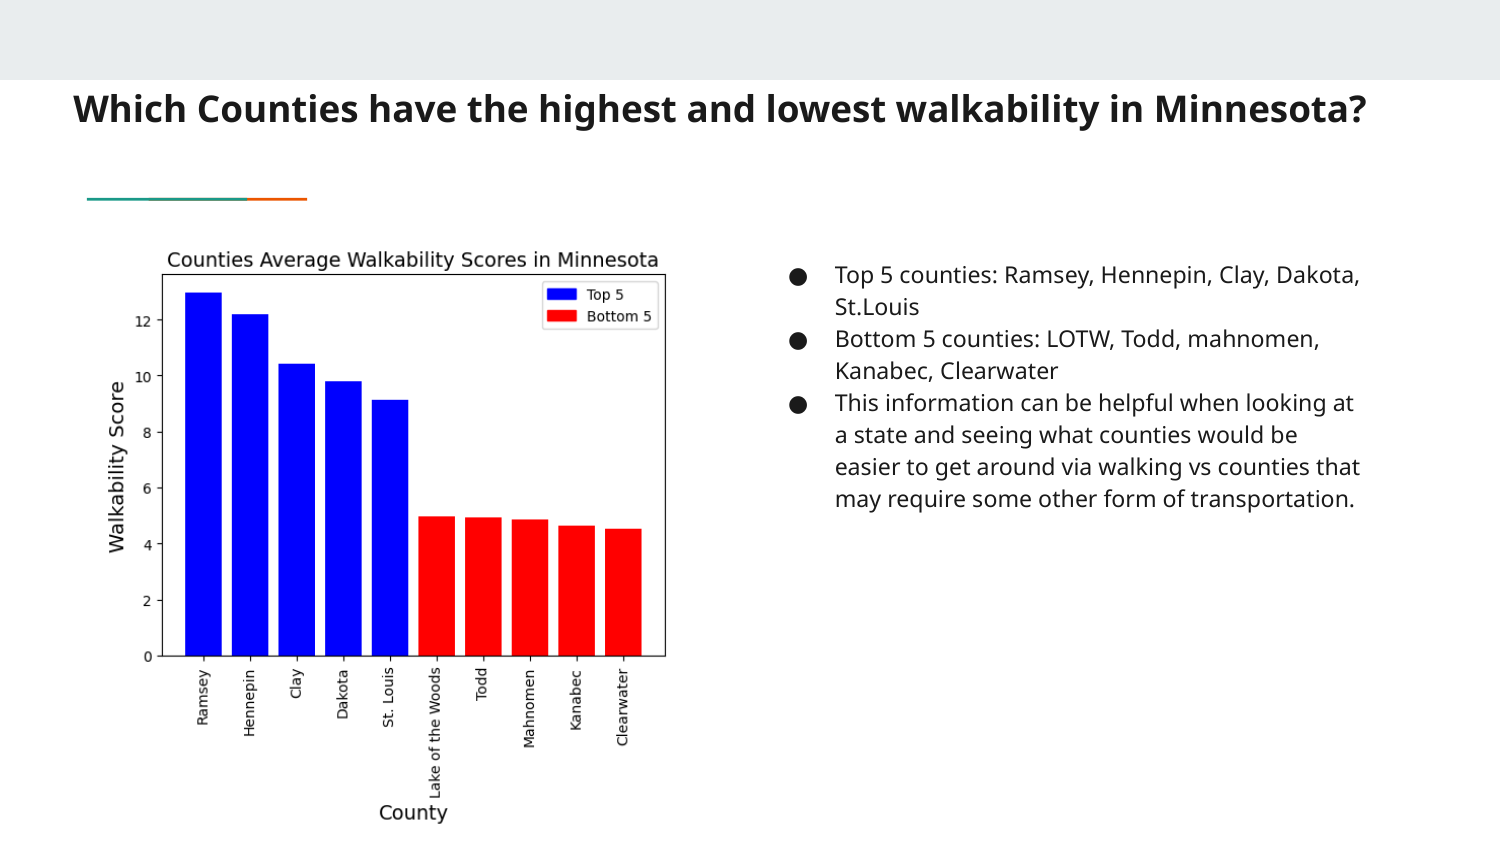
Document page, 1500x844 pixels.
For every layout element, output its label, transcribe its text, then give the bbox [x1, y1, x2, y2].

picture [99, 241, 675, 833]
title Which Counties have the highest and lowest walkability in Minnesota? [58, 64, 1400, 186]
list Top 5 counties: Ramsey, Hennepin, Clay, Dakota, St.Louis Bottom 5 counties: LOTW, Todd, mahnomen, Kanabec, Clearwater This information can be helpful when looking at a state and seeing what counties would be easier to get around via walking vs counties that may require some other form of transportation. [750, 241, 1381, 532]
